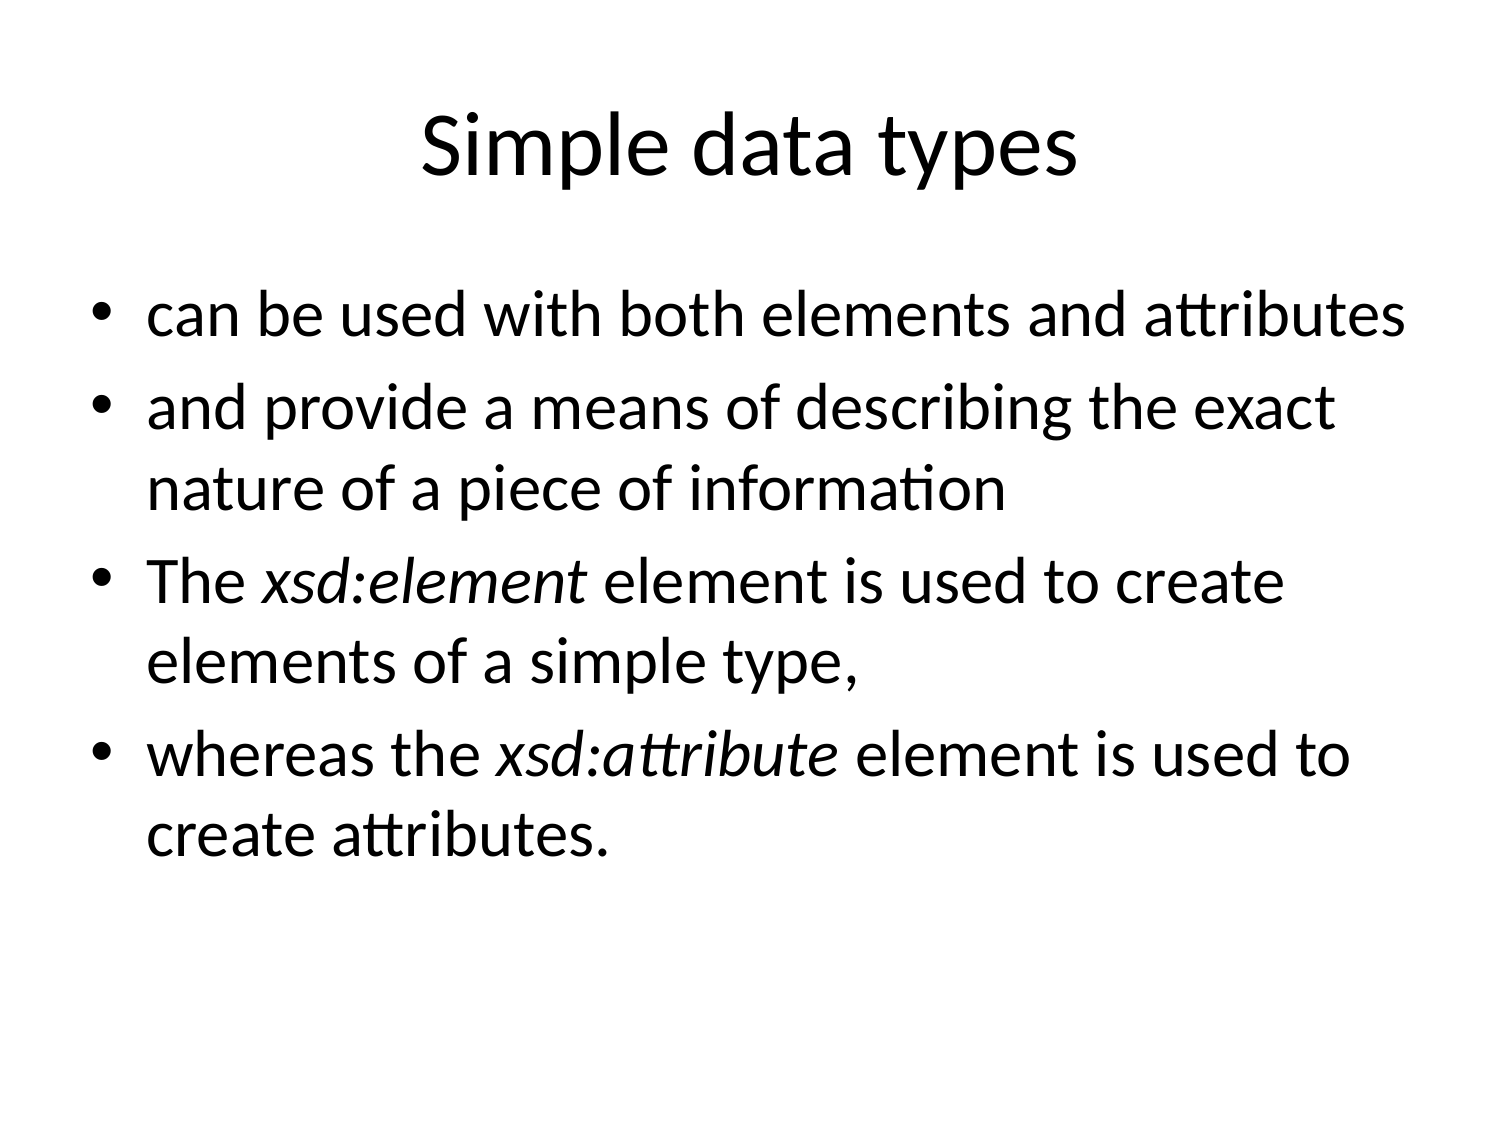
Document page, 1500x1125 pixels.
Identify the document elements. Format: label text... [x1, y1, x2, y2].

list can be used with both elements and attributes and provide a means of describing the exact nature of a piece of information The xsd:element element is used to create elements of a simple type, whereas the xsd:attribute element is used to create attributes. [75, 262, 1425, 1005]
title Simple data types [75, 45, 1425, 233]
